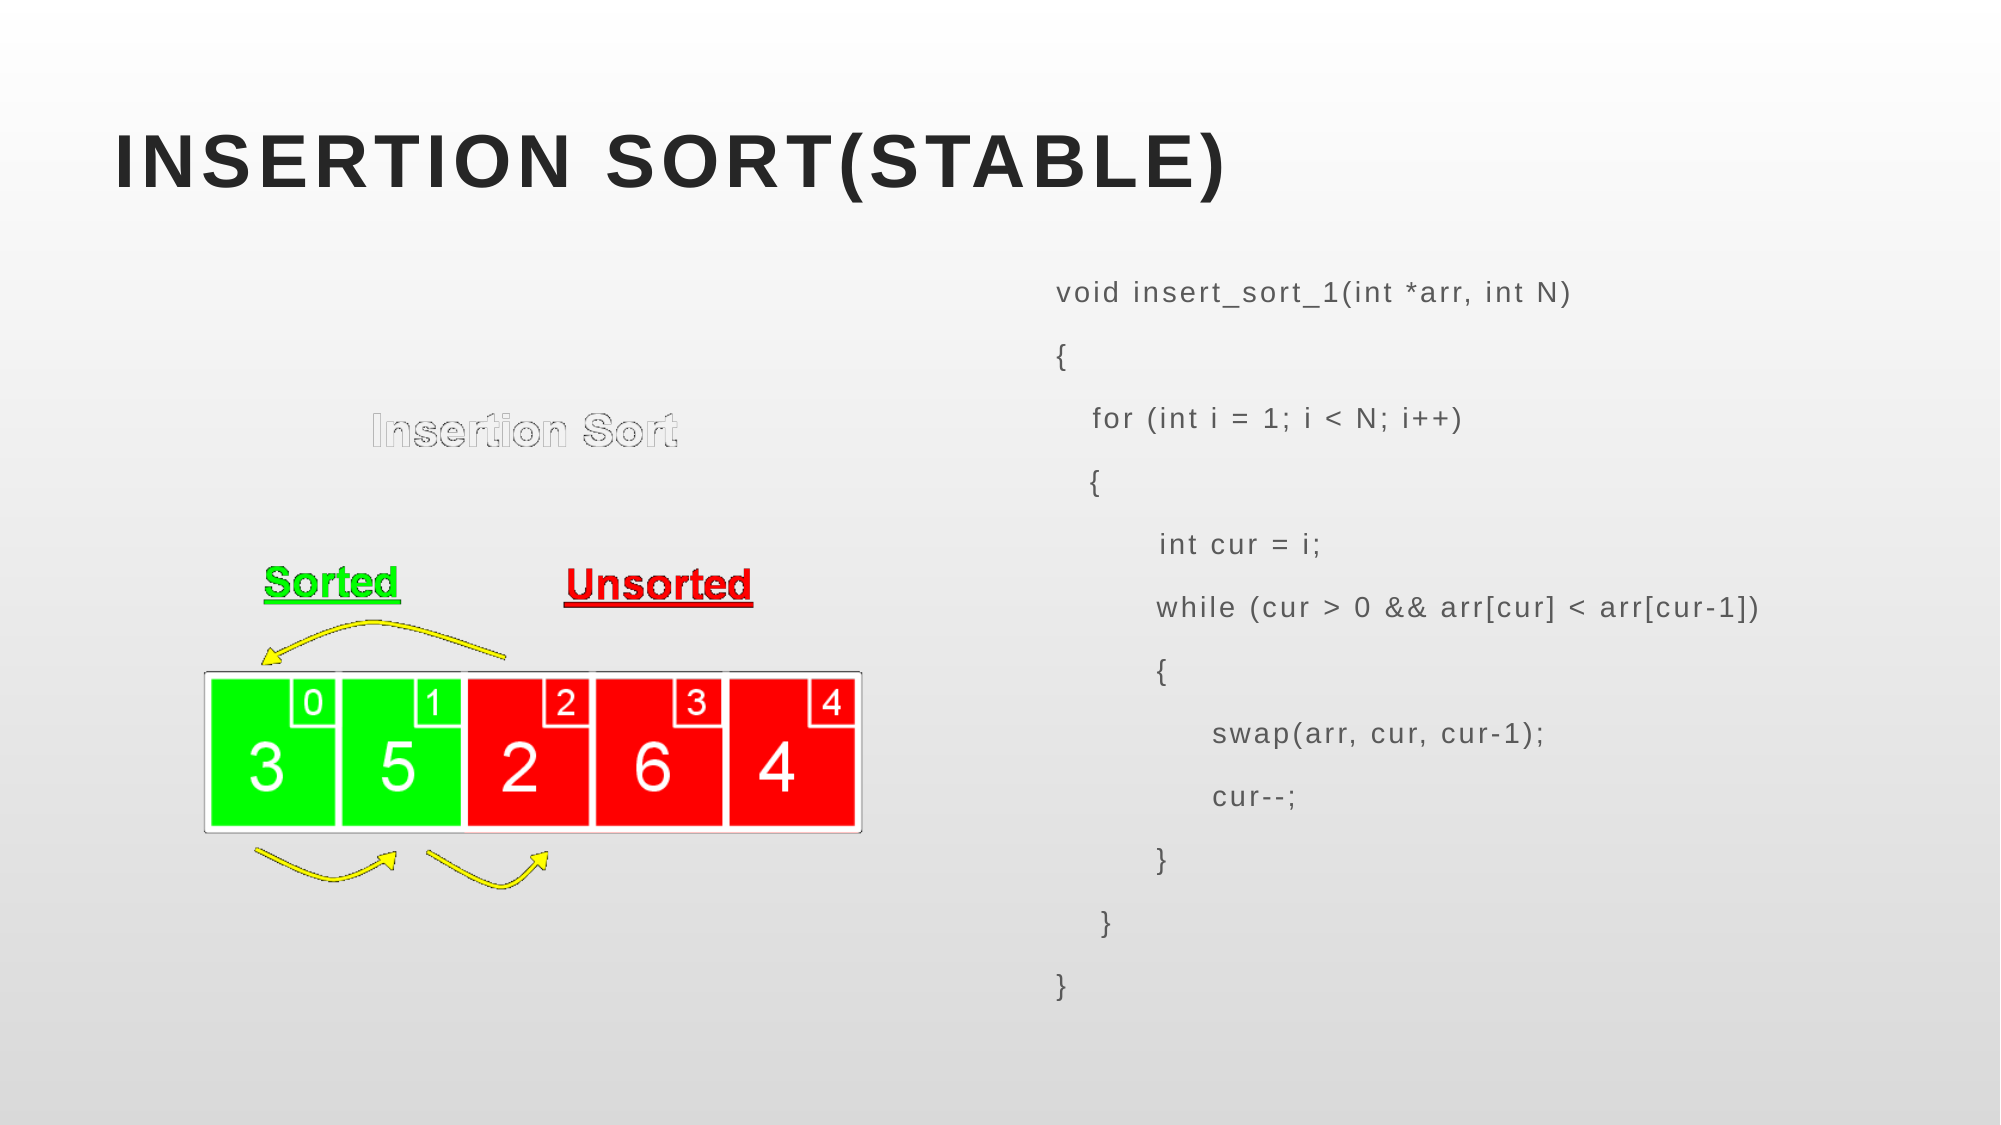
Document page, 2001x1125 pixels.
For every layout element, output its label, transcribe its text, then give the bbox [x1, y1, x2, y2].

title INSERTION SORT(STABLE) [99, 99, 1900, 216]
list void insert_sort_1(int *arr, int N) { for (int i = 1; i < N; i++) { int cur = i; while (cur > 0 && arr[cur] < arr[cur-1]) { swap(arr, cur, cur-1); cur--; } } } [1041, 255, 1900, 1011]
picture [99, 311, 959, 955]
